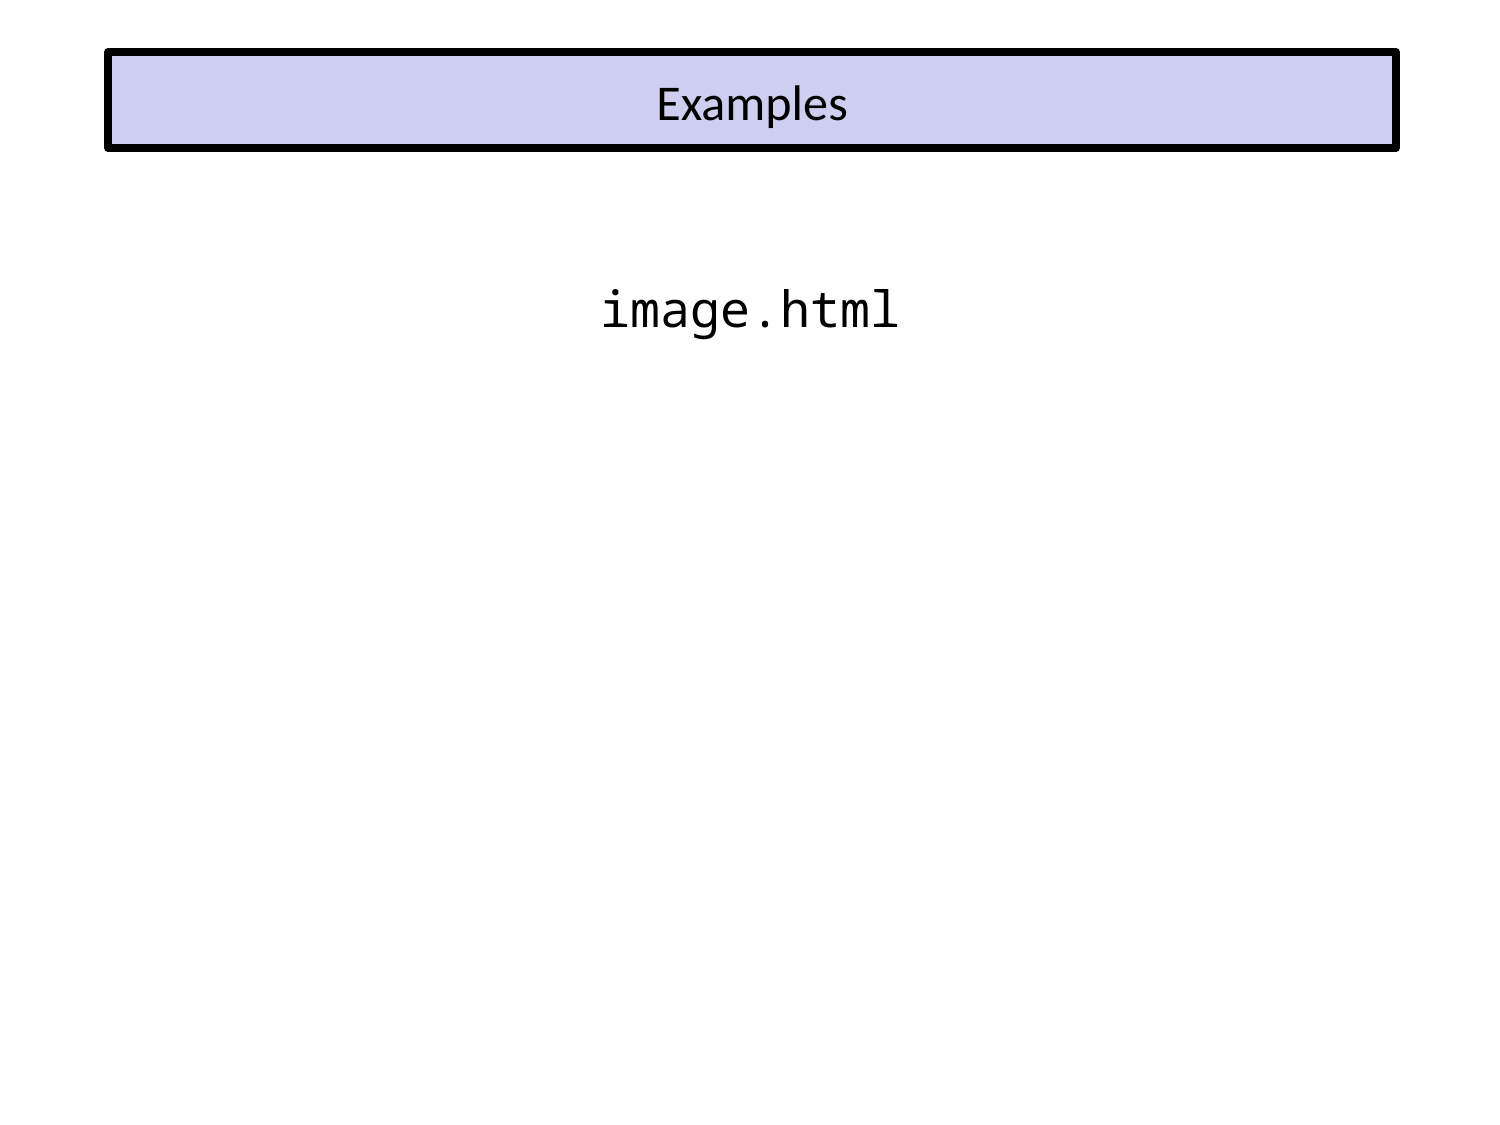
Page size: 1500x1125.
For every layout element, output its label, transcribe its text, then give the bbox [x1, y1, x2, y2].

list image.html [112, 200, 1388, 875]
title Examples [104, 48, 1400, 152]
